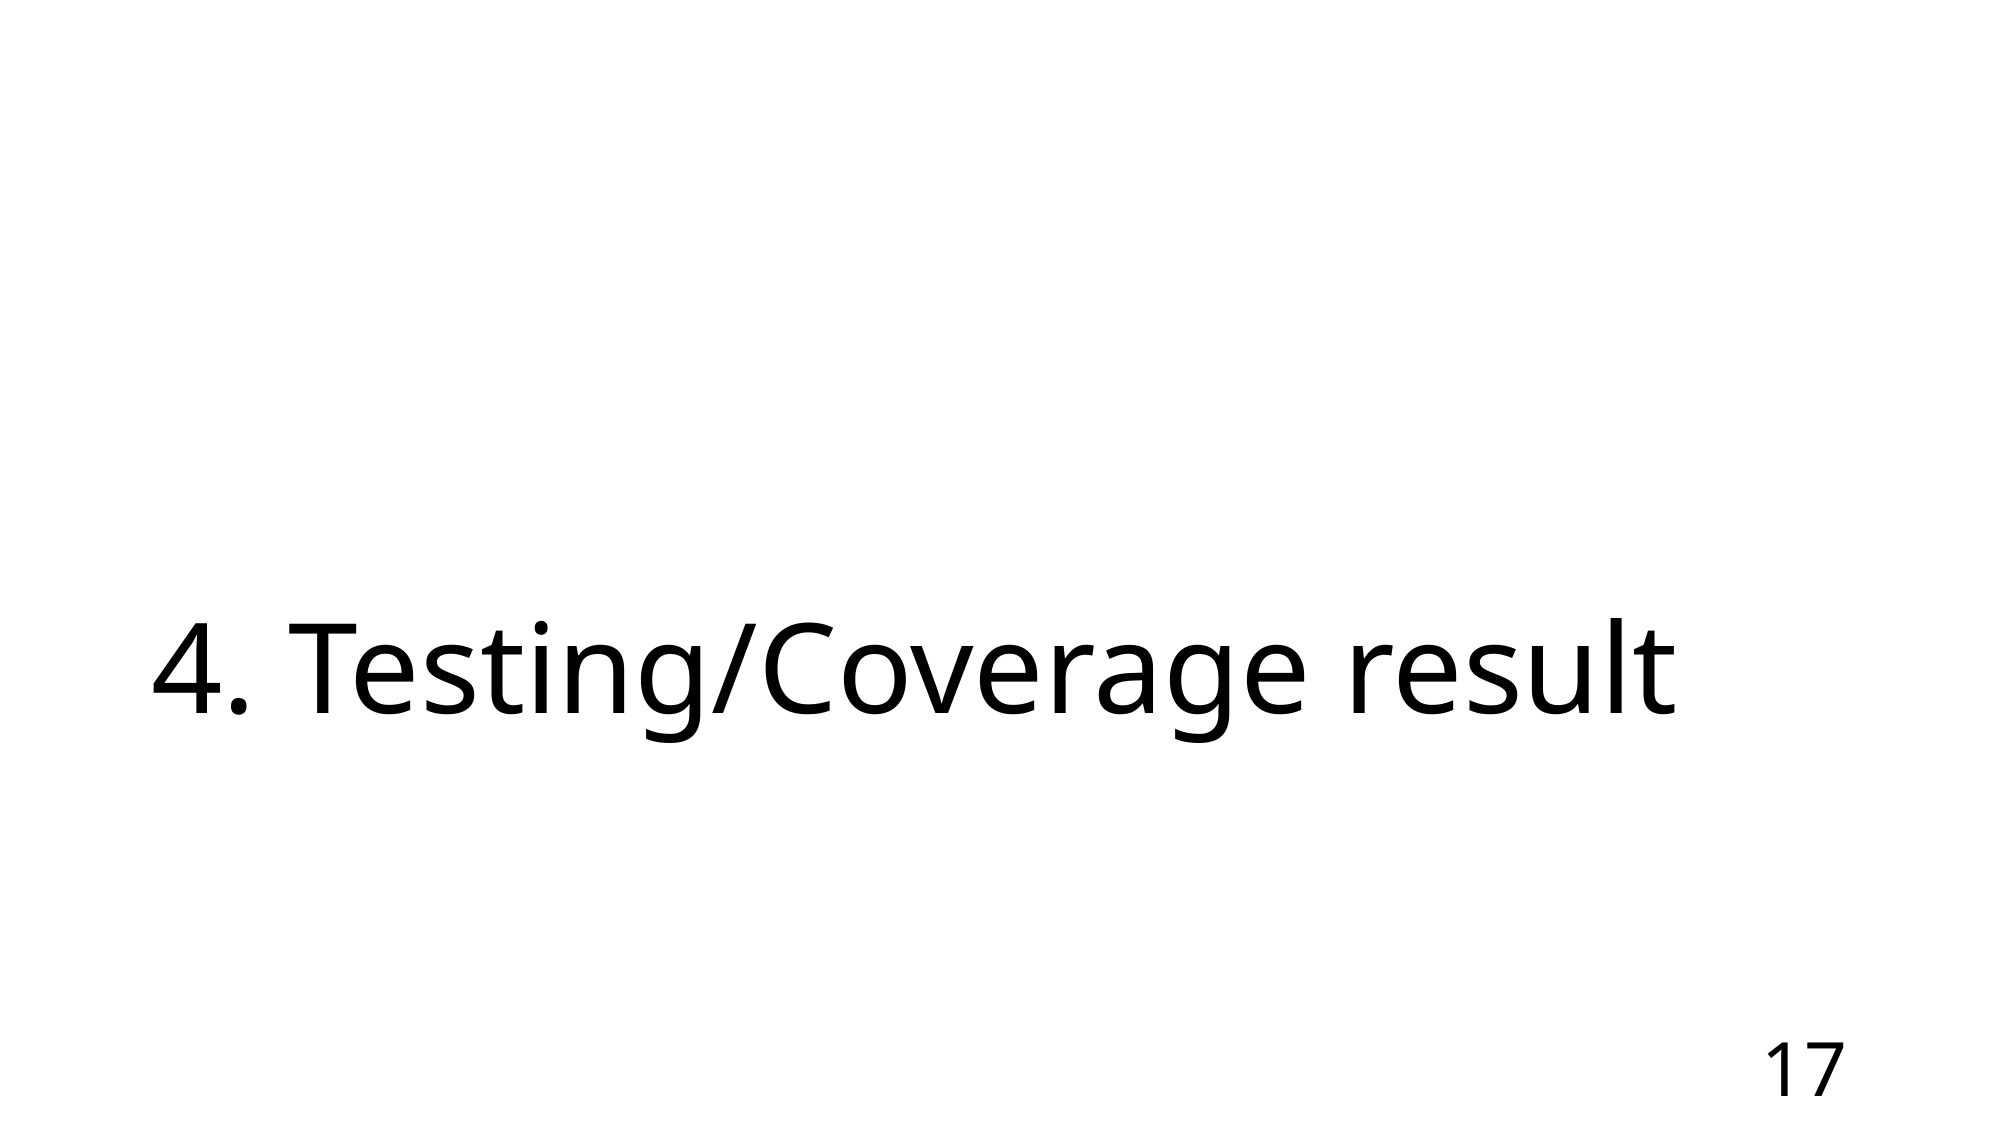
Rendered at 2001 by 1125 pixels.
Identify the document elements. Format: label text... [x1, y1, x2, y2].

slide_number 17 [1412, 1042, 1863, 1103]
title 4. Testing/Coverage result [136, 280, 1862, 749]
